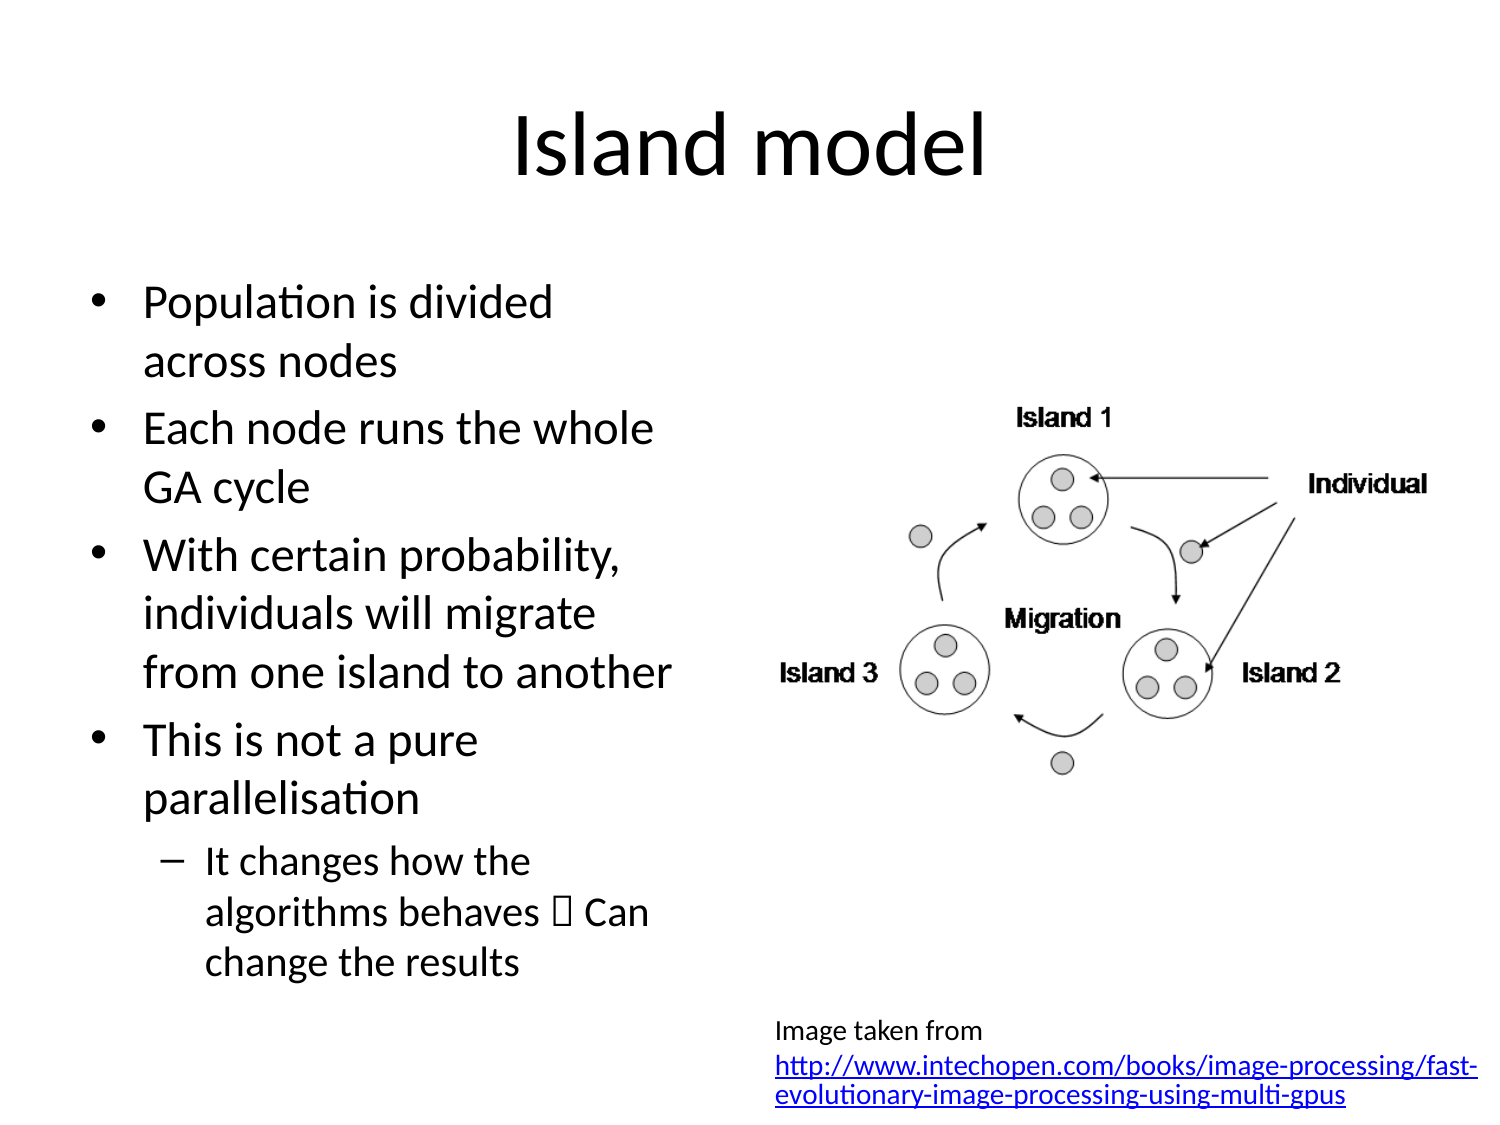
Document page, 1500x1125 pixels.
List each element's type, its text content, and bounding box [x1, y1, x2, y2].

title Island model [75, 45, 1425, 233]
picture [768, 394, 1442, 778]
text_box Image taken from http://www.intechopen.com/books/image-processing/fast-evolutionary-image-processing-using-multi-gpus [760, 1003, 1500, 1124]
list Population is divided across nodes Each node runs the whole GA cycle With certain probability, individuals will migrate from one island to another This is not a pure parallelisation It changes how the algorithms behaves  Can change the results [75, 262, 695, 1005]
